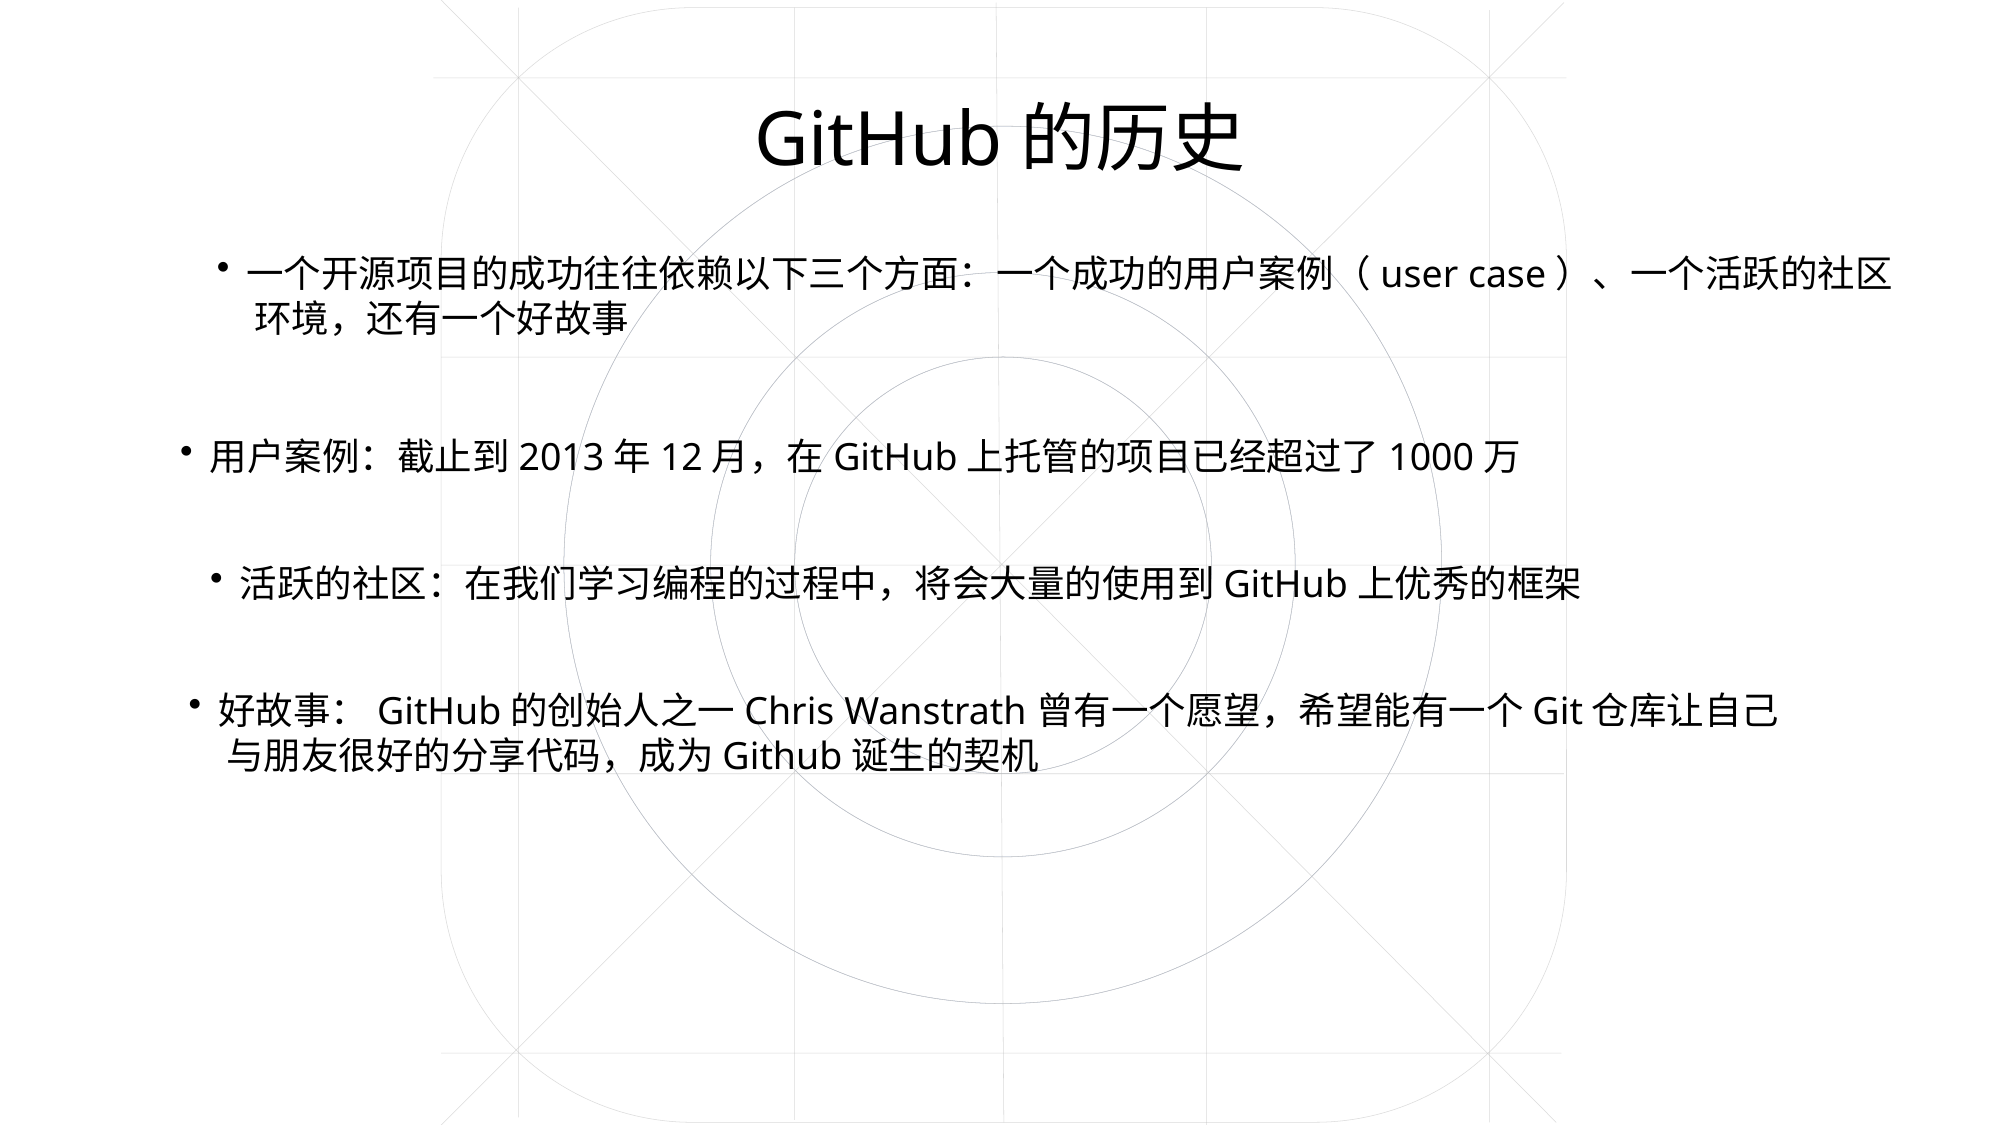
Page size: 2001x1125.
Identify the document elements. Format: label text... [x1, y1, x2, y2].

text_box 好故事：GitHub的创始人之一Chris Wanstrath曾有一个愿望，希望能有一个Git仓库让自己 与朋友很好的分享代码，成为Github诞生的契机 [1567, 679, 1787, 784]
text_box 活跃的社区：在我们学习编程的过程中，将会大量的使用到GitHub上优秀的框架 [1567, 552, 1590, 613]
text_box 一个开源项目的成功往往依赖以下三个方面：一个成功的用户案例（user case）、一个活跃的社区 环境，还有一个好故事 [1567, 242, 1901, 347]
text_box 用户案例：截止到2013年12月，在GitHub上托管的项目已经超过了1000万 [172, 425, 433, 486]
text_box 活跃的社区：在我们学习编程的过程中，将会大量的使用到GitHub上优秀的框架 [202, 552, 433, 613]
text_box 好故事：GitHub的创始人之一Chris Wanstrath曾有一个愿望，希望能有一个Git仓库让自己 与朋友很好的分享代码，成为Github诞生的契机 [180, 679, 433, 784]
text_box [433, 0, 1567, 1125]
text_box 一个开源项目的成功往往依赖以下三个方面：一个成功的用户案例（user case）、一个活跃的社区 环境，还有一个好故事 [209, 242, 433, 347]
